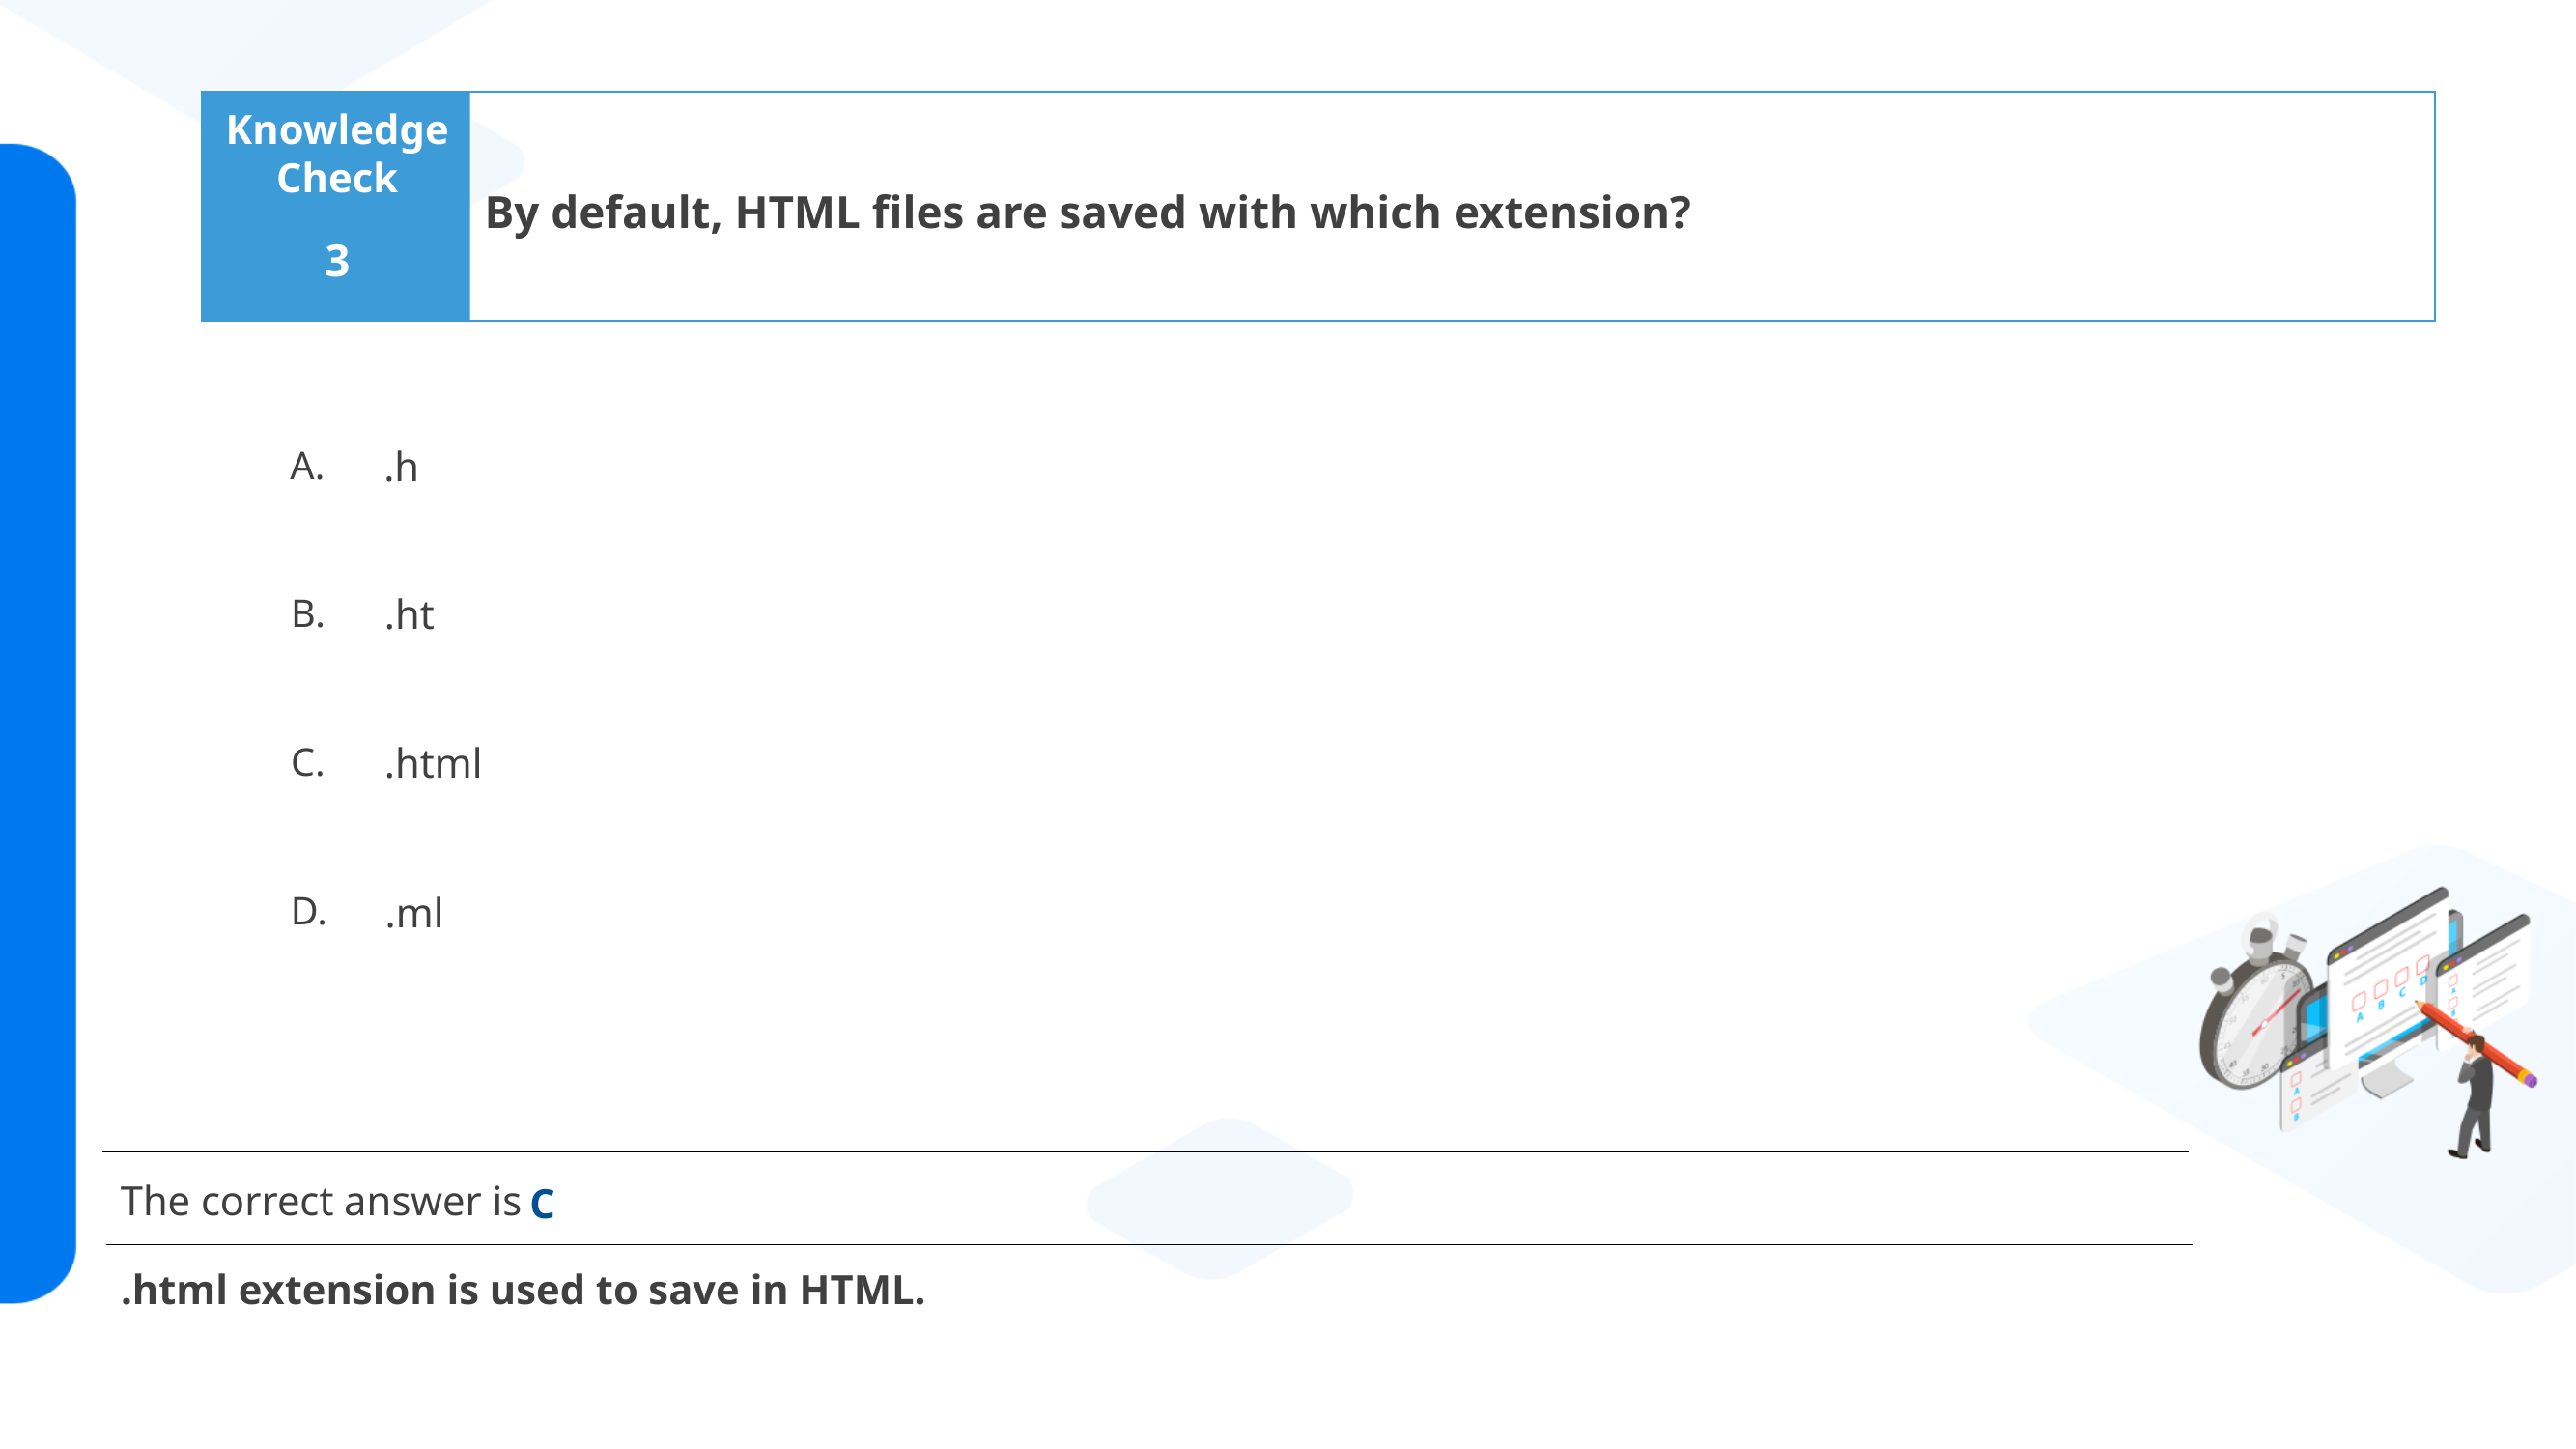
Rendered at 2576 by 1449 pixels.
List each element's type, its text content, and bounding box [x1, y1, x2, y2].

list .ht [369, 575, 2153, 708]
list C [515, 1152, 1915, 1246]
list .ml [370, 873, 2154, 1007]
list .html extension is used to save in HTML. [105, 1257, 2182, 1417]
list .html [369, 724, 2153, 857]
list .h [369, 427, 2152, 560]
list 3 [247, 188, 428, 321]
list By default, HTML files are saved with which extension? [469, 92, 2436, 322]
picture [0, 0, 2576, 1449]
